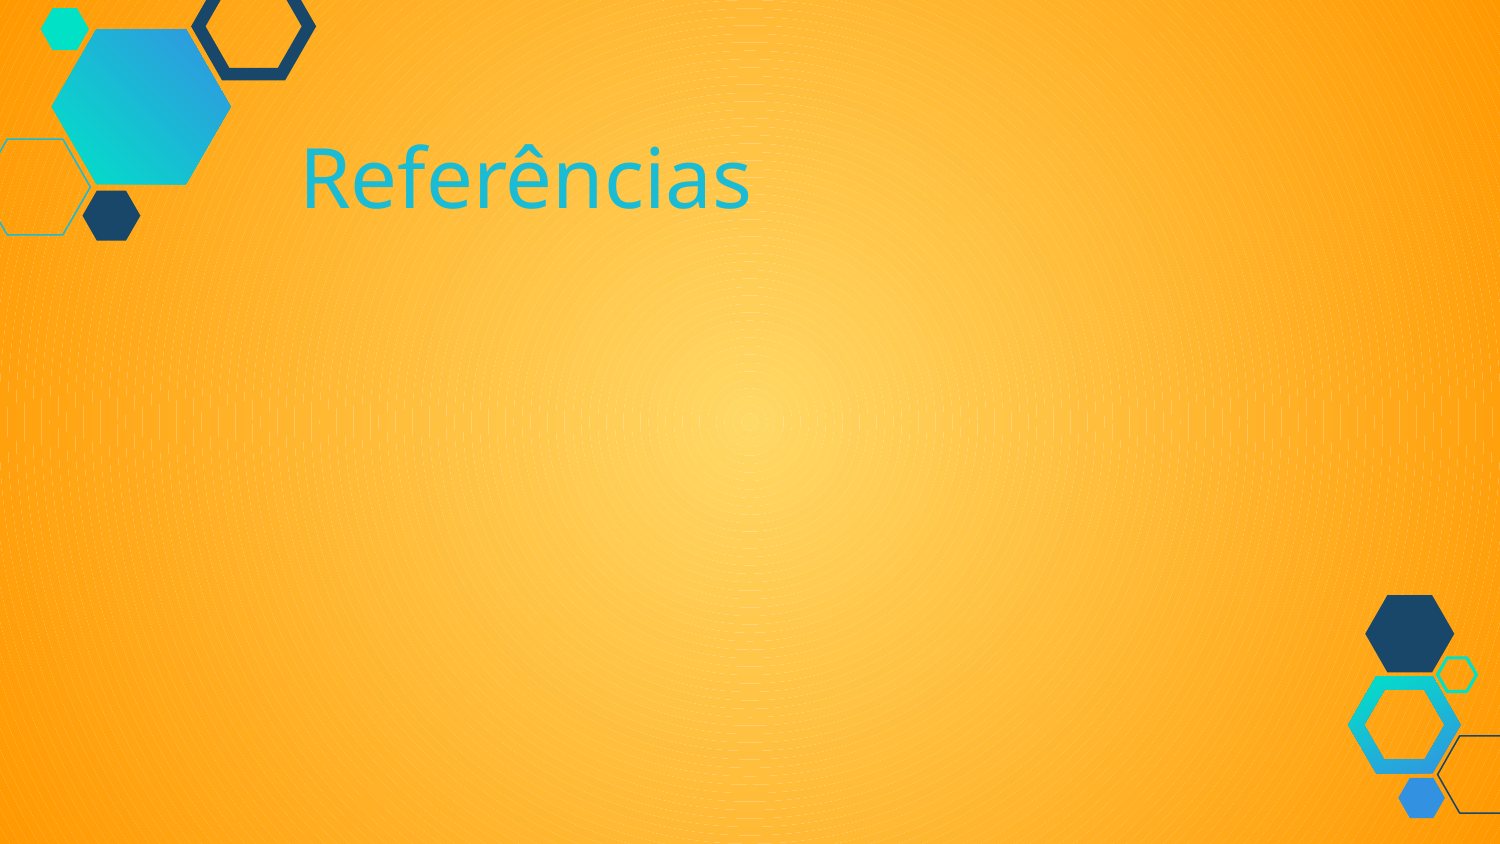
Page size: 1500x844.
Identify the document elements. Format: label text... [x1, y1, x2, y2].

text_box [21, 273, 1383, 791]
title Referências [284, 134, 1363, 241]
